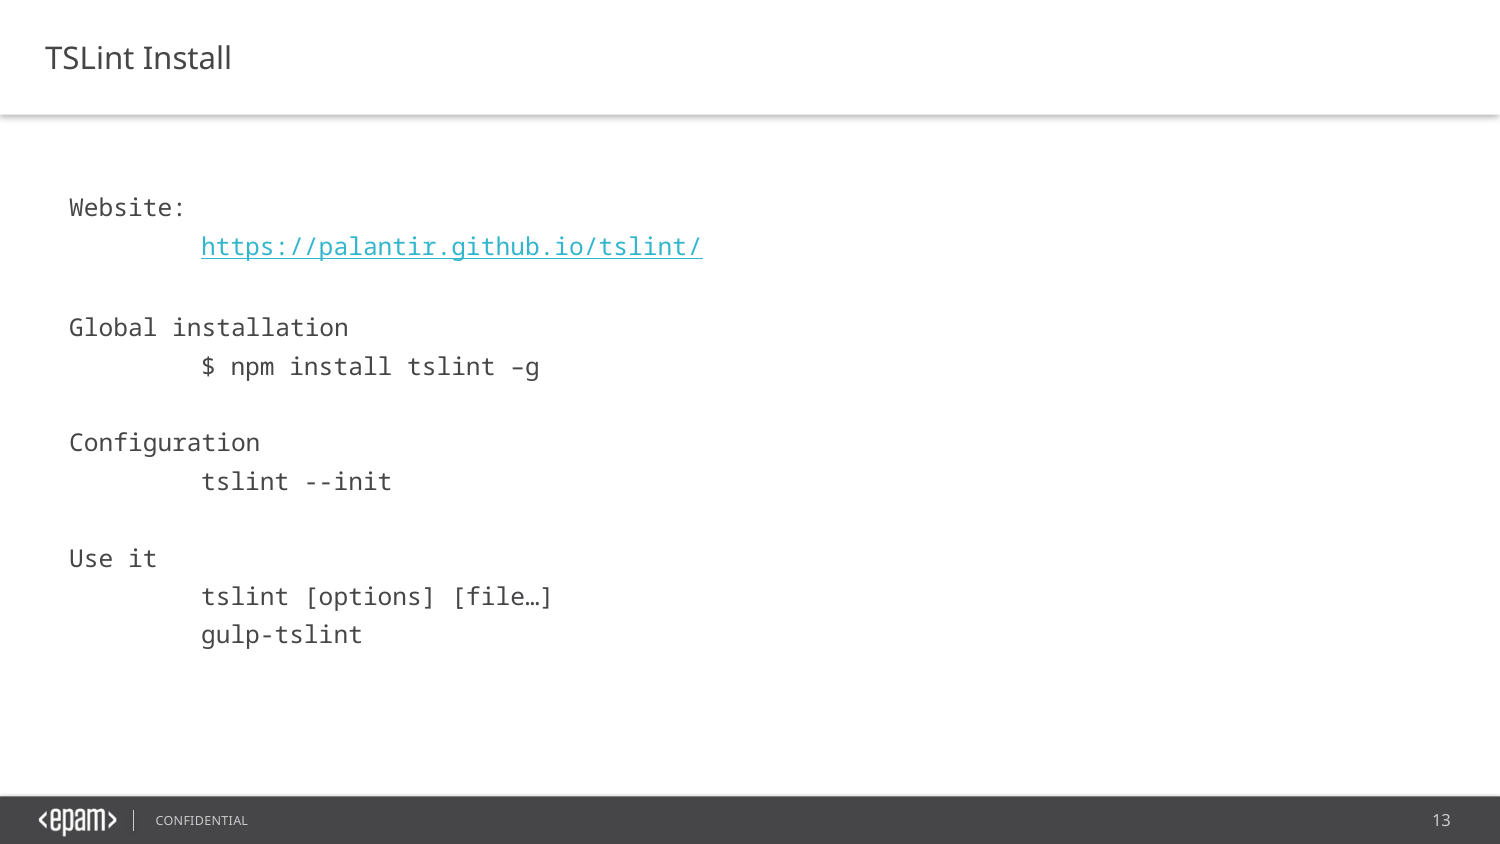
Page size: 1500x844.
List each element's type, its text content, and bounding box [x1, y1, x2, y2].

list Website: https://palantir.github.io/tslint/ Global installation $ npm install tslint –g Configuration tslint --init Use it tslint [options] [file…] gulp-tslint [57, 176, 1426, 732]
list TSLint Install [0, 0, 1500, 115]
picture [38, 808, 117, 837]
